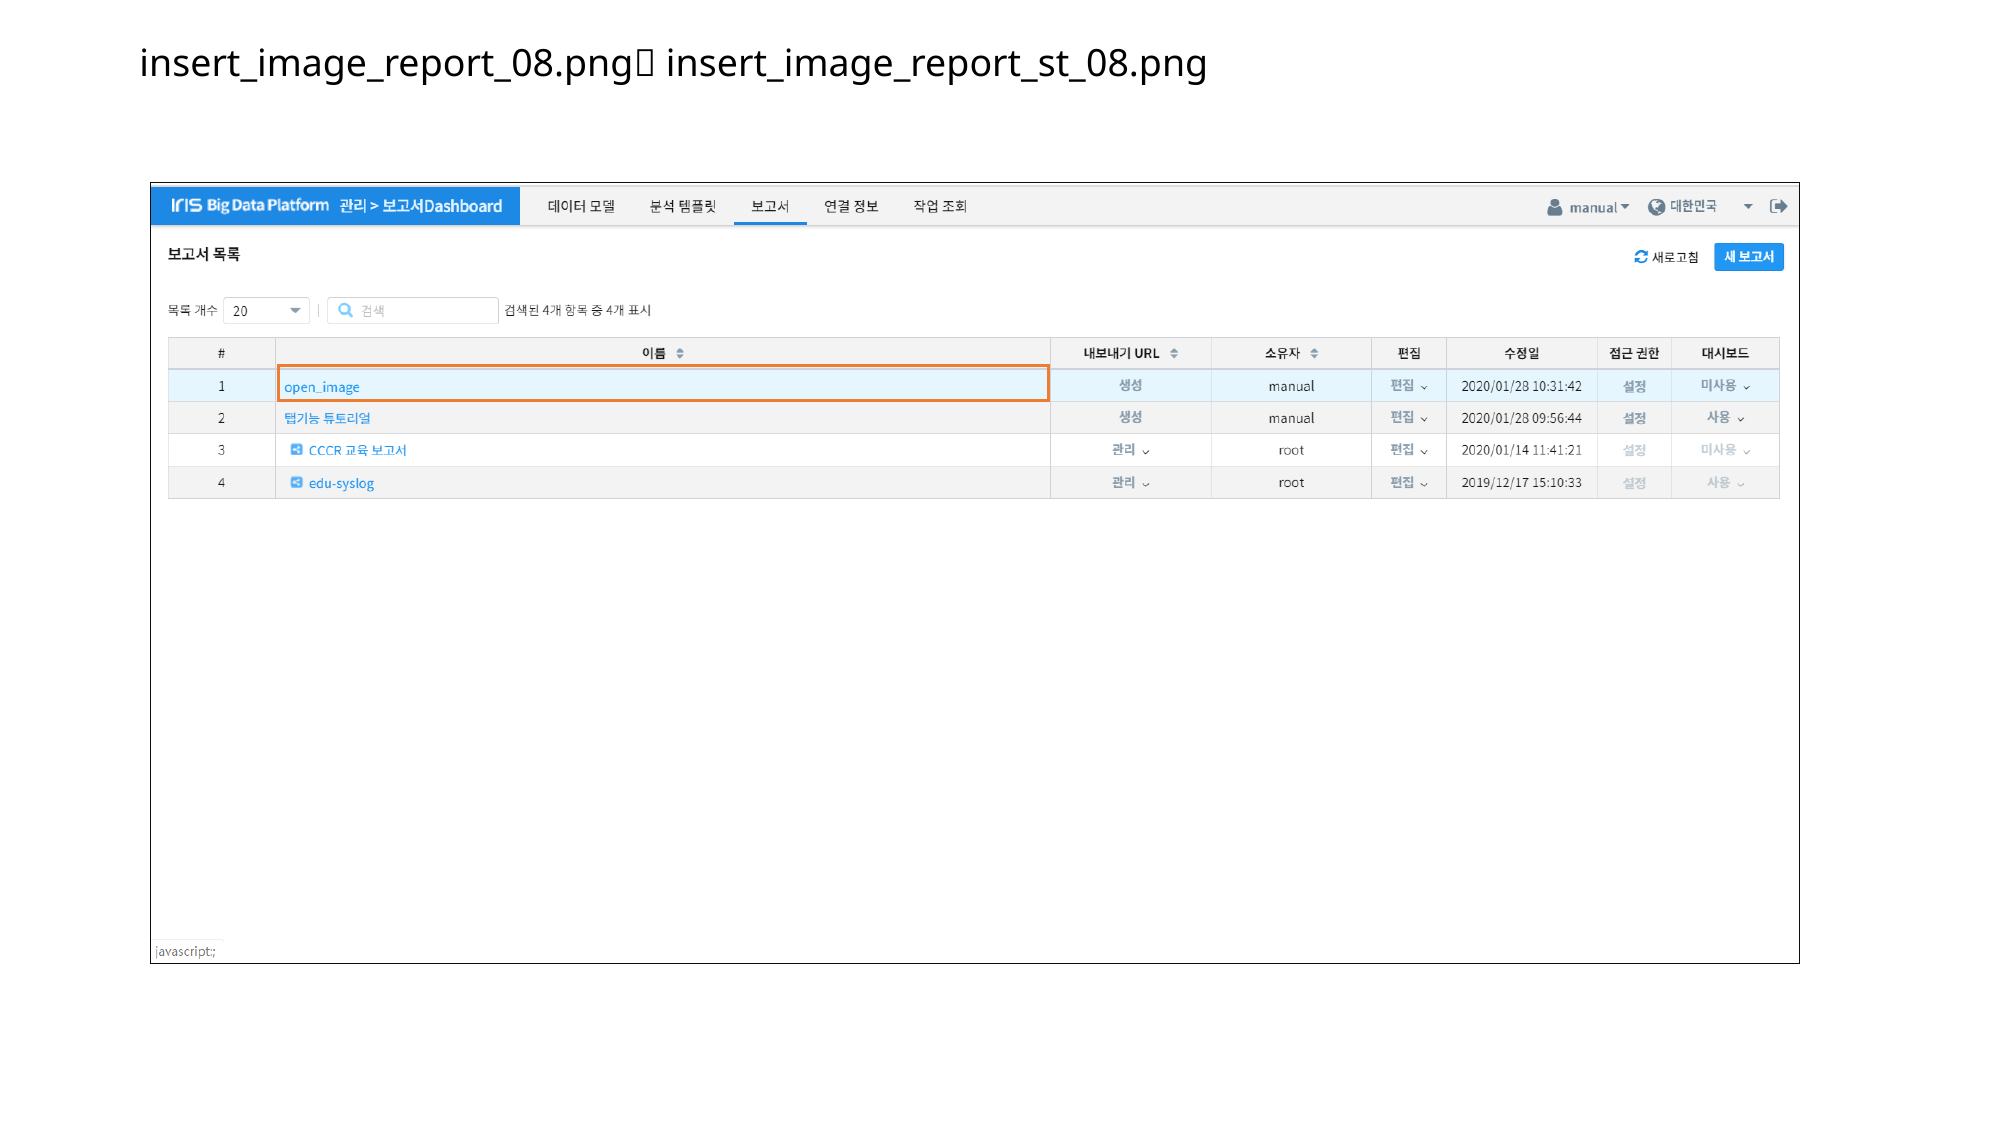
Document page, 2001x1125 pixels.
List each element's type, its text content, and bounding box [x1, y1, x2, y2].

picture [149, 181, 1800, 964]
text_box insert_image_report_08.png insert_image_report_st_08.png [124, 31, 1520, 91]
